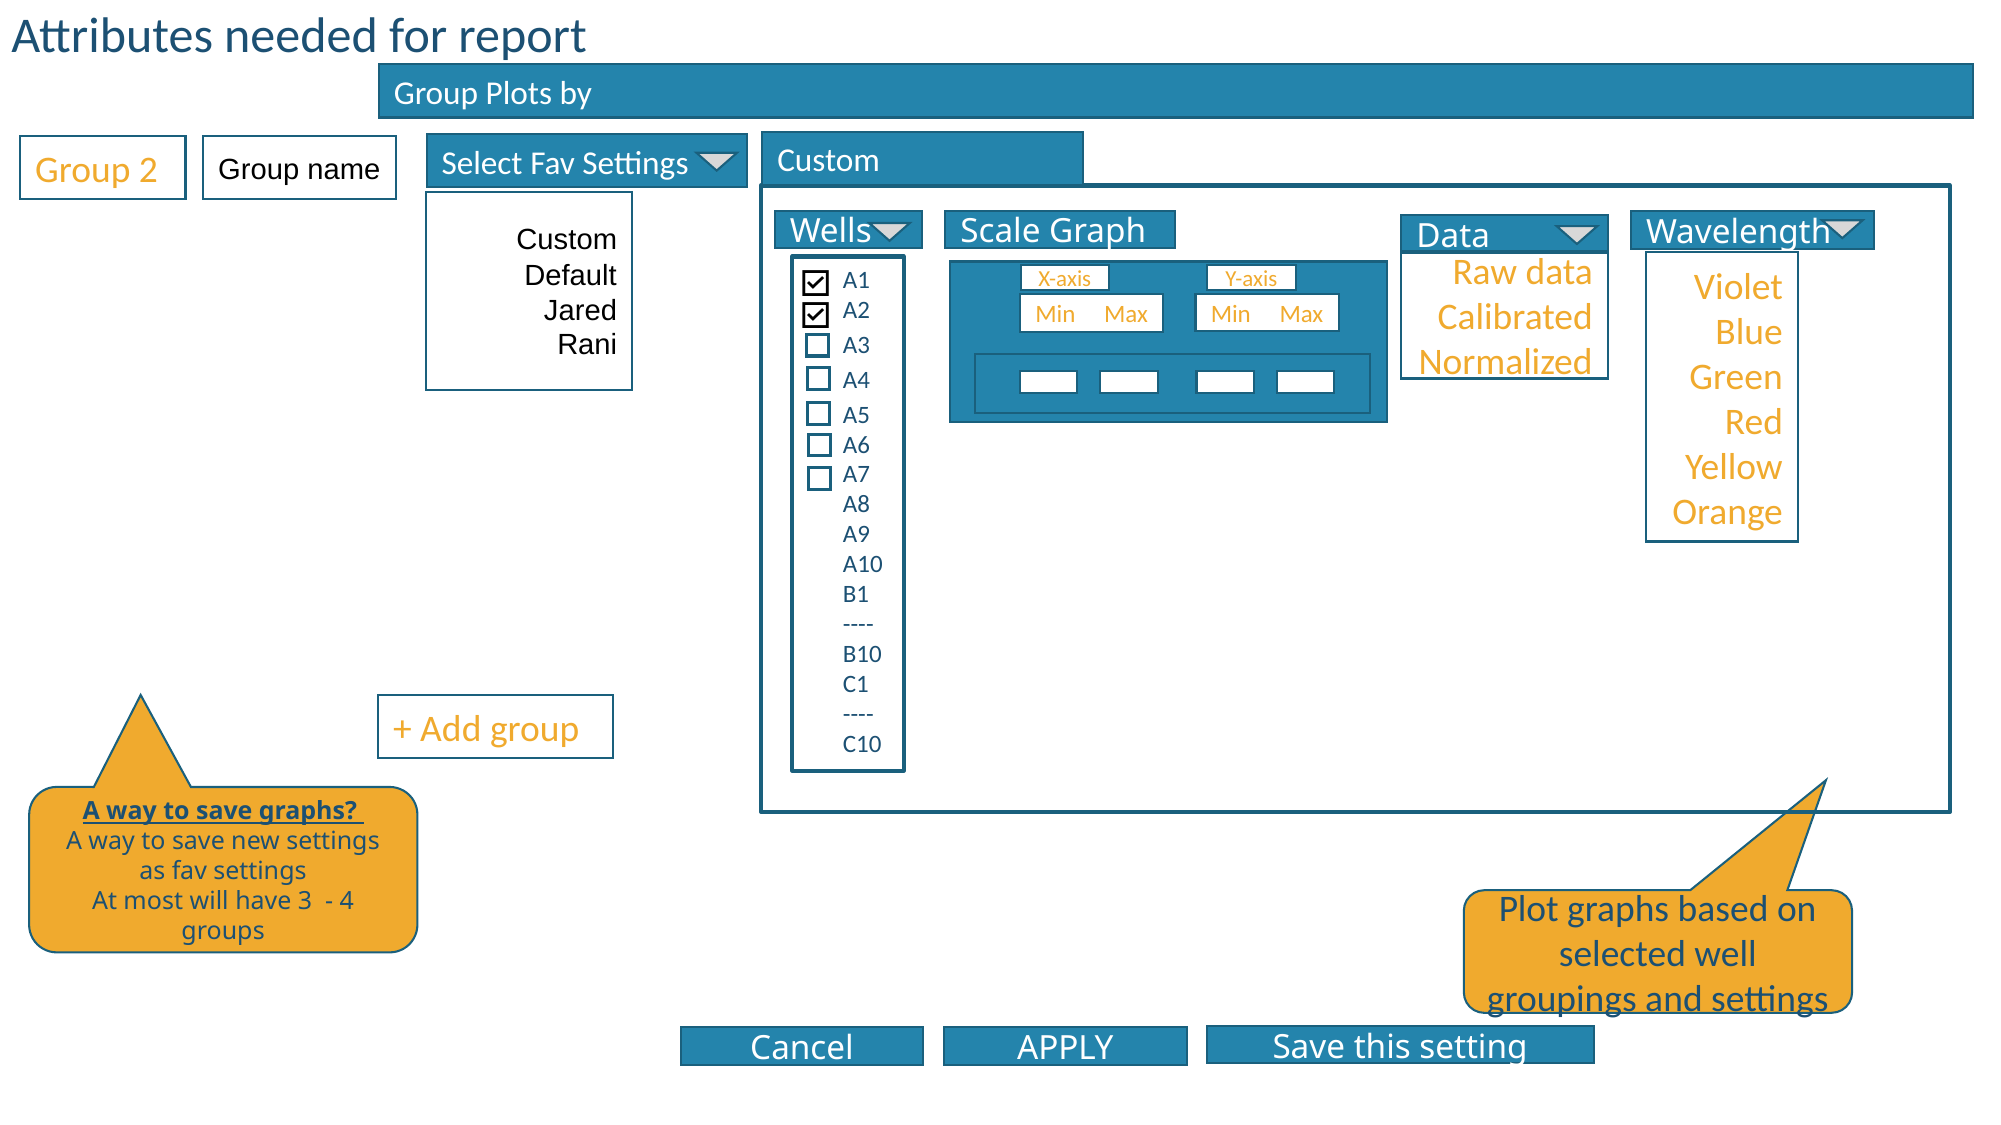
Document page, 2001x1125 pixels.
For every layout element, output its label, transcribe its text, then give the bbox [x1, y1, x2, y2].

text_box Select Fav Settings [426, 134, 748, 188]
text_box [1630, 211, 1875, 542]
text_box Cancel [680, 1027, 924, 1065]
text_box Save this setting [1206, 1026, 1594, 1064]
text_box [774, 210, 923, 771]
text_box Custom [762, 131, 1083, 185]
text_box [760, 185, 1950, 812]
text_box Group Plots by [378, 64, 1973, 118]
text_box A way to save graphs? A way to save new settings as fav settings At most will have 3 - 4 groups [29, 694, 418, 953]
text_box APPLY [943, 1027, 1187, 1065]
text_box Plot graphs based on selected well groupings and settings [1463, 812, 1853, 1013]
text_box Group name [203, 136, 397, 200]
text_box + Add group [378, 694, 614, 758]
title Attributes needed for report [0, 0, 1722, 87]
text_box Group 2 [20, 136, 186, 200]
text_box Custom Default Jared Rani [425, 191, 633, 390]
text_box [696, 152, 738, 171]
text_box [1401, 214, 1609, 379]
